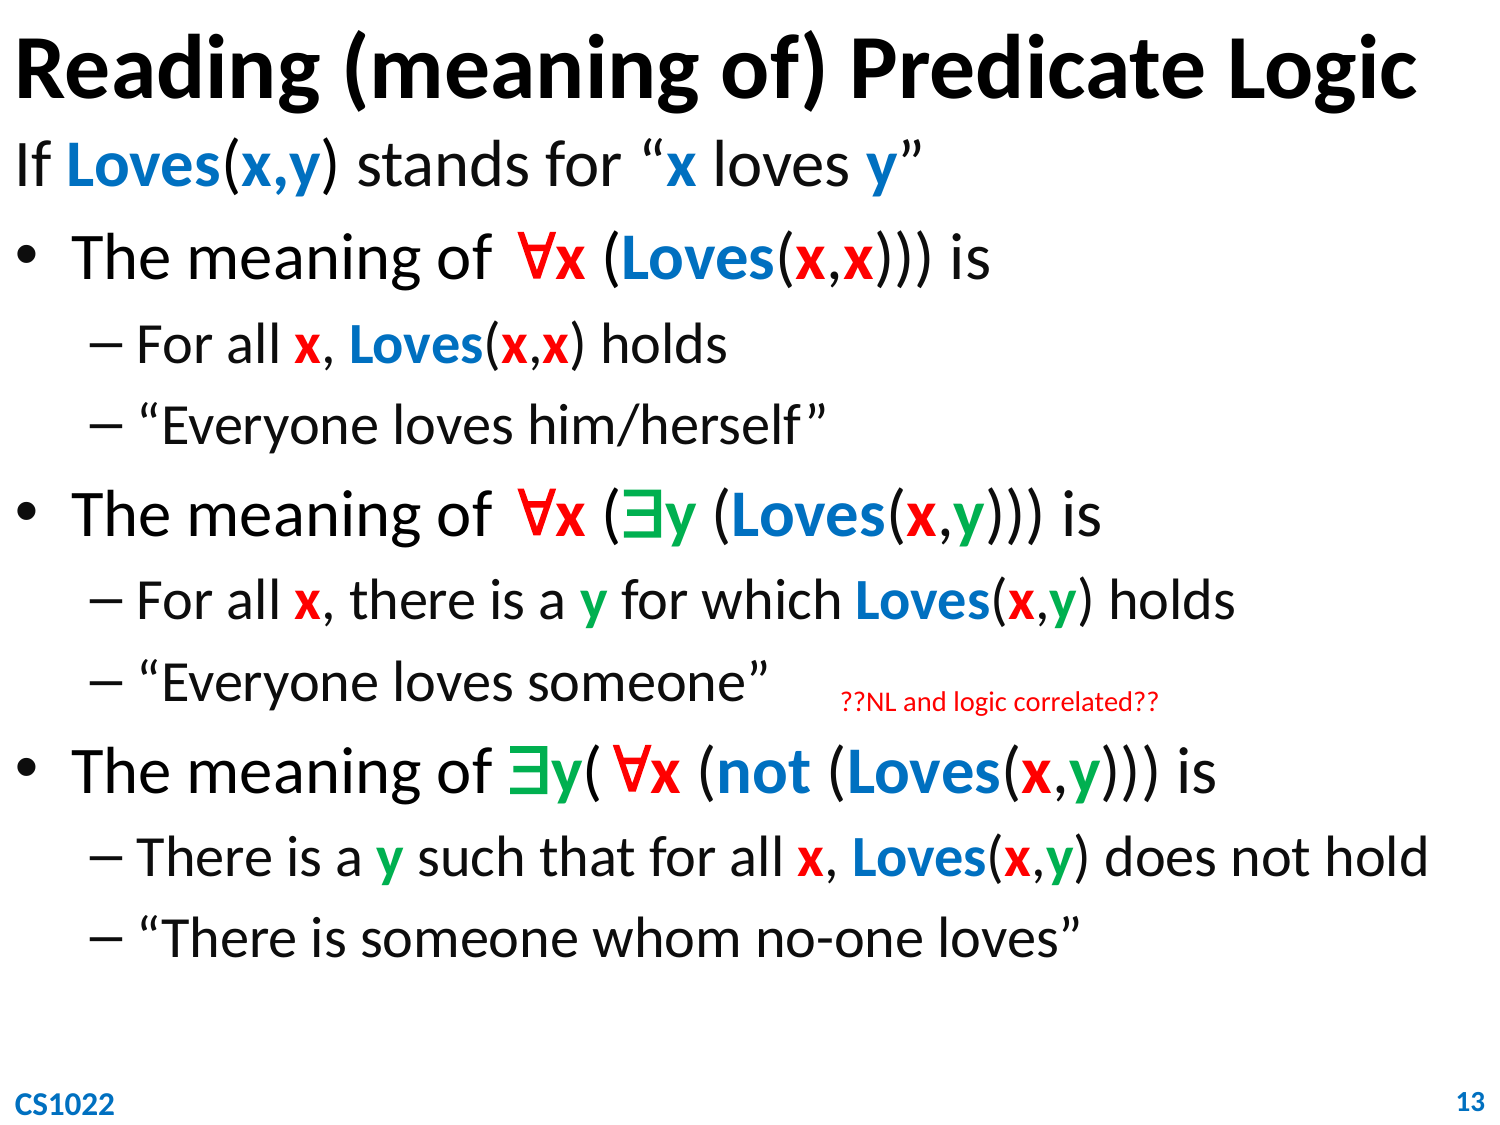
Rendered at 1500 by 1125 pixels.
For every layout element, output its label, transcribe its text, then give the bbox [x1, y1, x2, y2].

footer CS1022 [0, 1074, 138, 1125]
slide_number 13 [1437, 1074, 1500, 1125]
list If Loves(x,y) stands for “x loves y” The meaning of x (Loves(x,x))) is For all x, Loves(x,x) holds “Everyone loves him/herself” The meaning of x (y (Loves(x,y))) is For all x, there is a y for which Loves(x,y) holds “Everyone loves someone” The meaning of y(x (not (Loves(x,y))) is There is a y such that for all x, Loves(x,y) does not hold “There is someone whom no-one loves” [0, 113, 1500, 1075]
text_box ??NL and logic correlated?? [824, 675, 1213, 725]
title Reading (meaning of) Predicate Logic [0, 0, 1500, 113]
